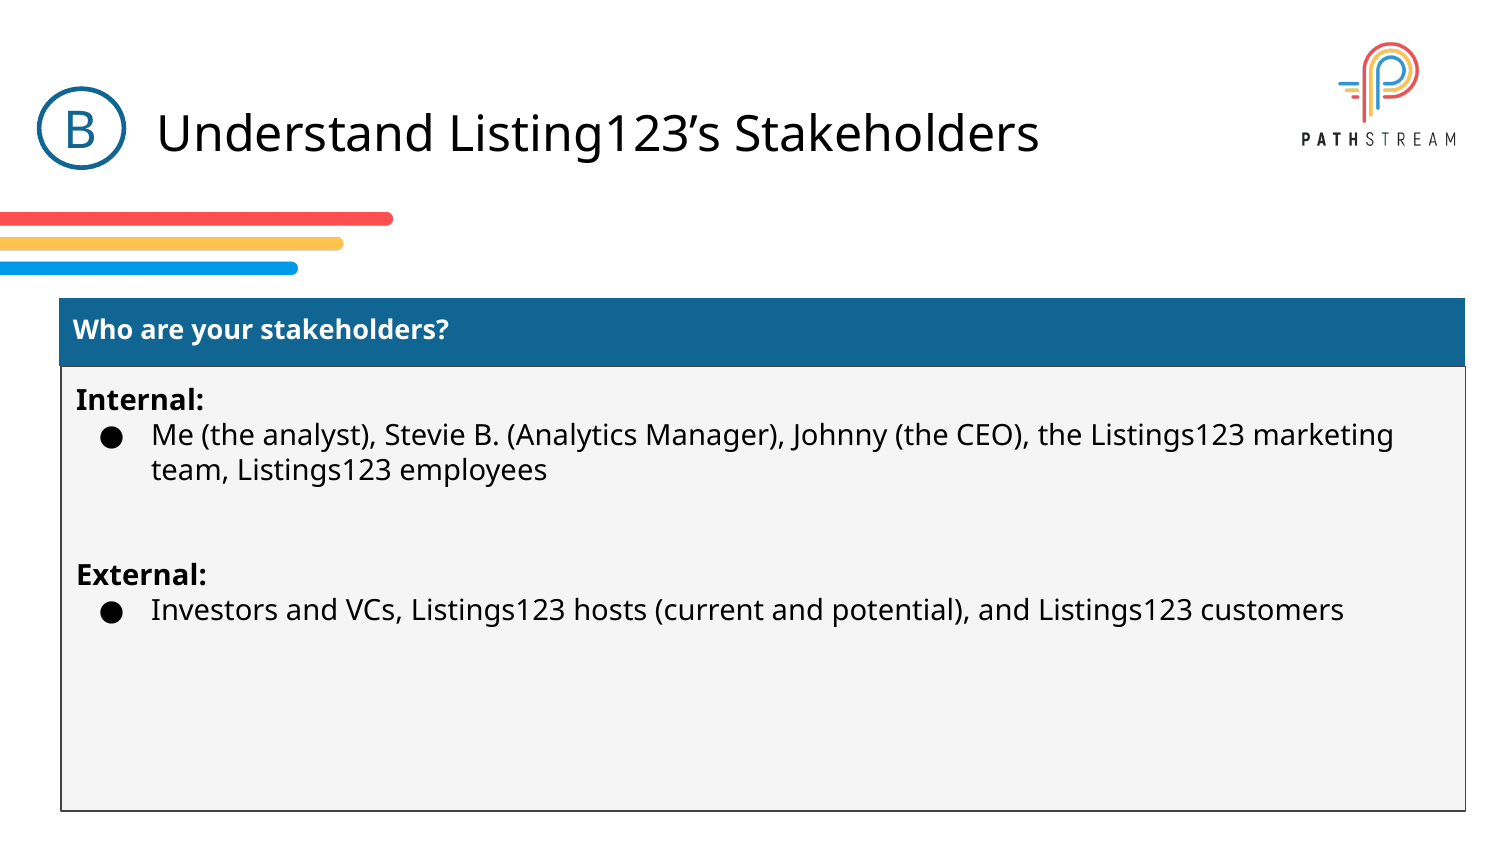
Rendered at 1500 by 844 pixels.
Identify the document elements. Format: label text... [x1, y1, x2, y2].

picture [1191, 0, 1500, 205]
text_box [39, 103, 48, 153]
title Understand Listing123’s Stakeholders [141, 86, 1186, 194]
text_box Who are your stakeholders? [57, 297, 1466, 367]
text_box B [48, 87, 128, 169]
picture [0, 212, 393, 275]
text_box Internal: Me (the analyst), Stevie B. (Analytics Manager), Johnny (the CEO), the Listings123 marketing team, Listings123 employees External: Investors and VCs, Listings123 hosts (current and potential), and Listings123 customers [61, 366, 1466, 811]
